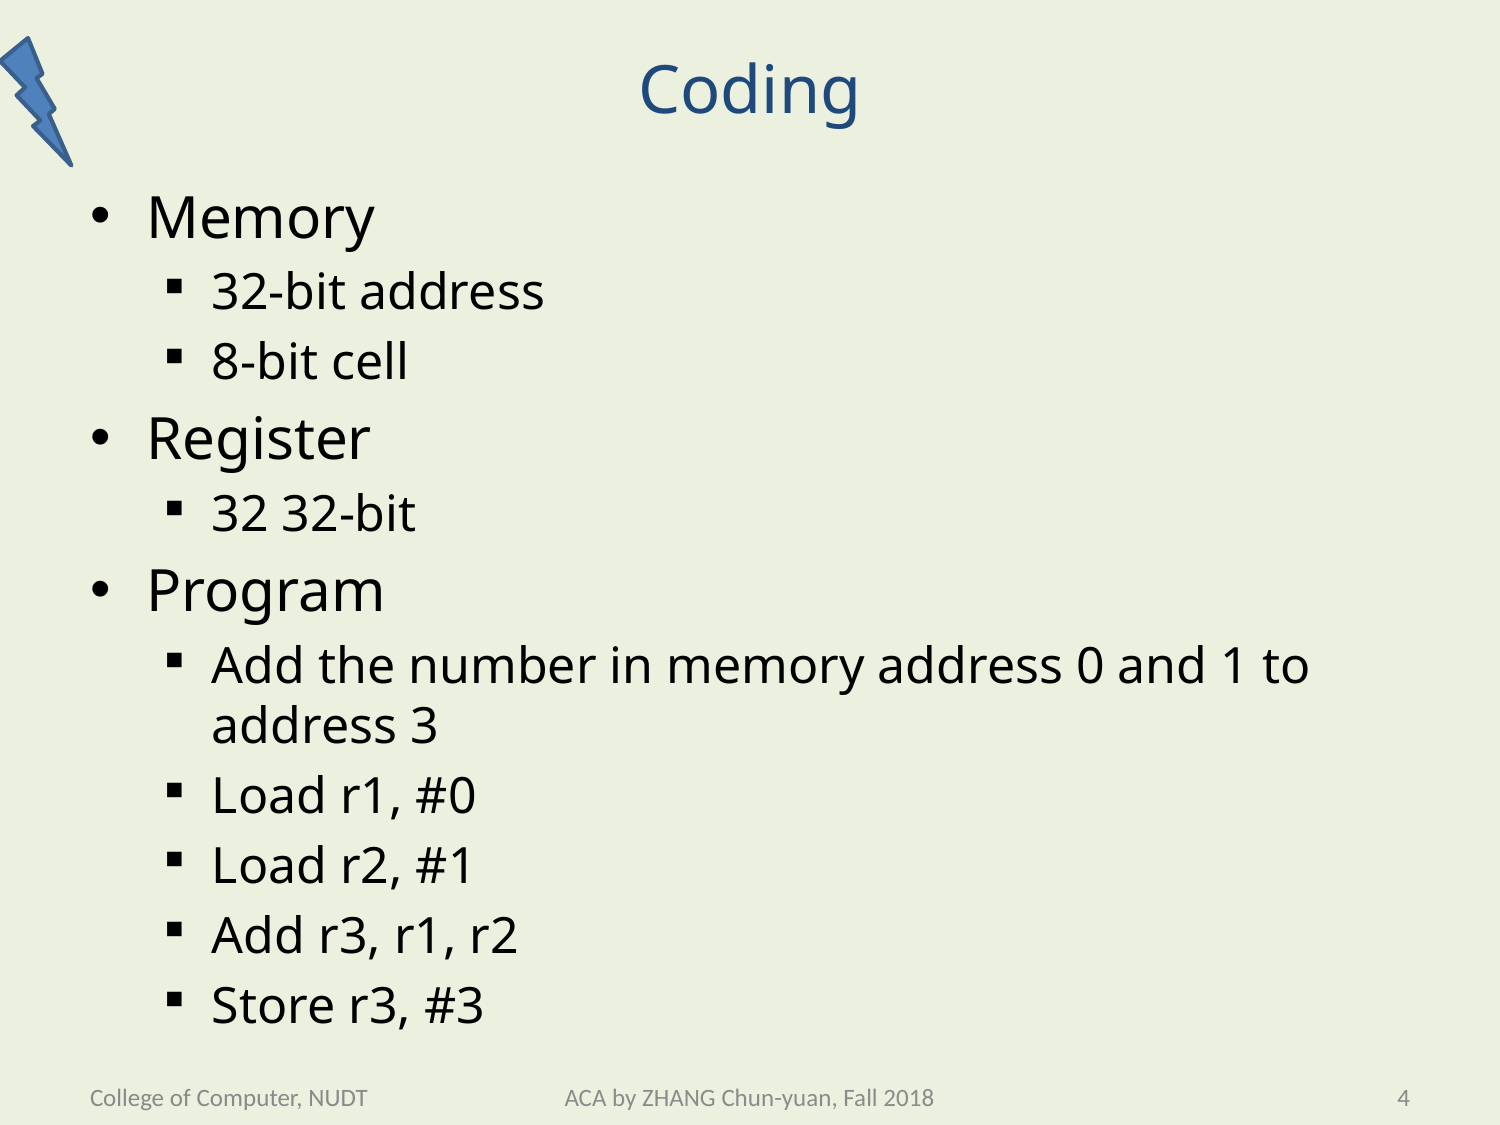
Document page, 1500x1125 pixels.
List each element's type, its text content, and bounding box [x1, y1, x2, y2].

slide_number 4 [1074, 1066, 1425, 1125]
title Coding [75, 28, 1425, 147]
footer ACA by ZHANG Chun-yuan, Fall 2018 [512, 1066, 988, 1125]
slide_number College of Computer, NUDT [75, 1066, 425, 1125]
text_box [0, 36, 74, 168]
list Memory 32-bit address 8-bit cell Register 32 32-bit Program Add the number in memory address 0 and 1 to address 3 Load r1, #0 Load r2, #1 Add r3, r1, r2 Store r3, #3 [75, 172, 1425, 1061]
